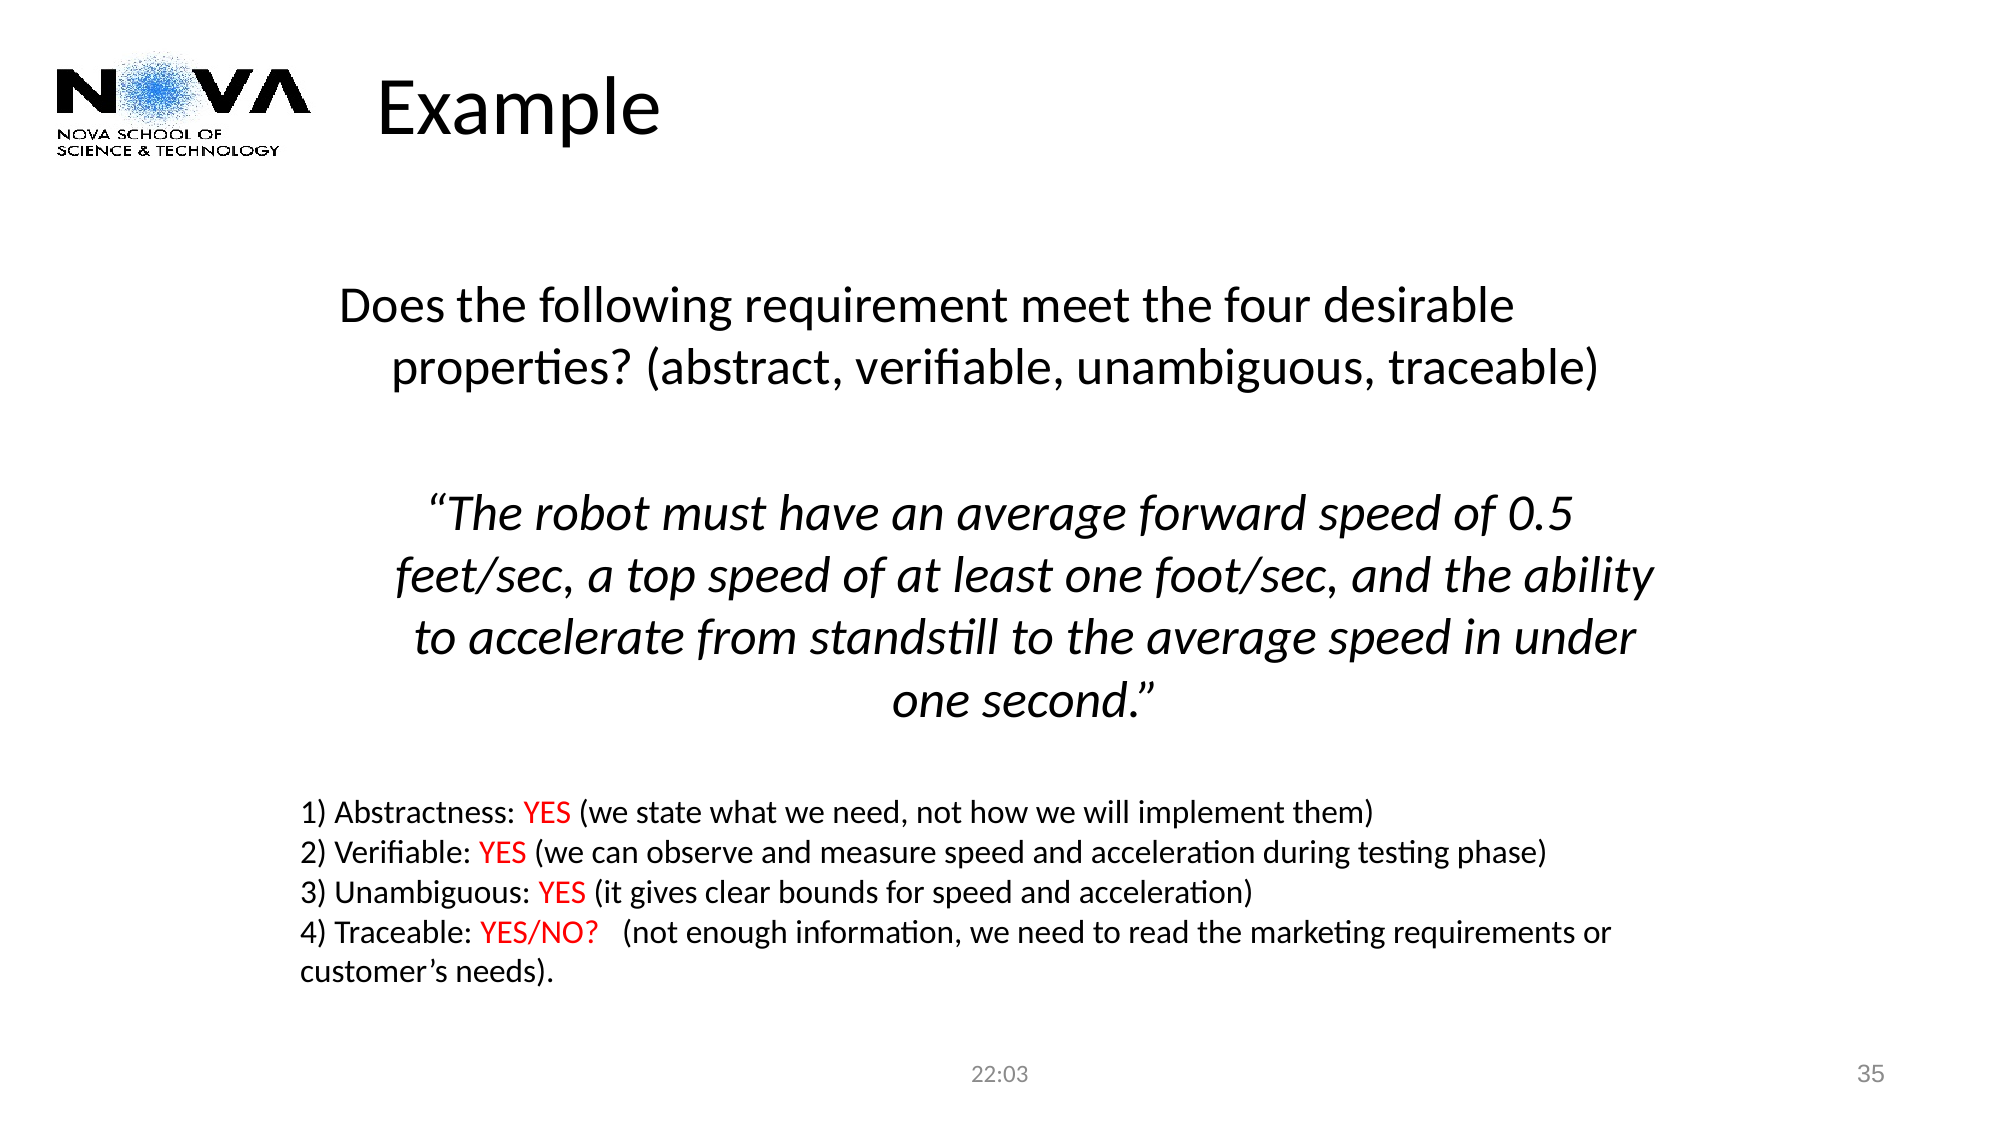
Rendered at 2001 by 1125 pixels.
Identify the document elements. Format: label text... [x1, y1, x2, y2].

picture [7, 7, 361, 195]
text_box 1) Abstractness: YES (we state what we need, not how we will implement them) 2) Verifiable: YES (we can observe and measure speed and acceleration during testing phase) 3) Unambiguous: YES (it gives clear bounds for speed and acceleration) 4) Traceable: YES/NO? (not enough information, we need to read the marketing requirements or customer’s needs). [285, 782, 1715, 997]
list Does the following requirement meet the four desirable properties? (abstract, verifiable, unambiguous, traceable) “The robot must have an average forward speed of 0.5 feet/sec, a top speed of at least one foot/sec, and the ability to accelerate from standstill to the average speed in under one second.” [324, 262, 1675, 740]
footer 22:03 [683, 1042, 1317, 1103]
title Example [361, 7, 1900, 195]
slide_number 35 [1433, 1042, 1900, 1103]
